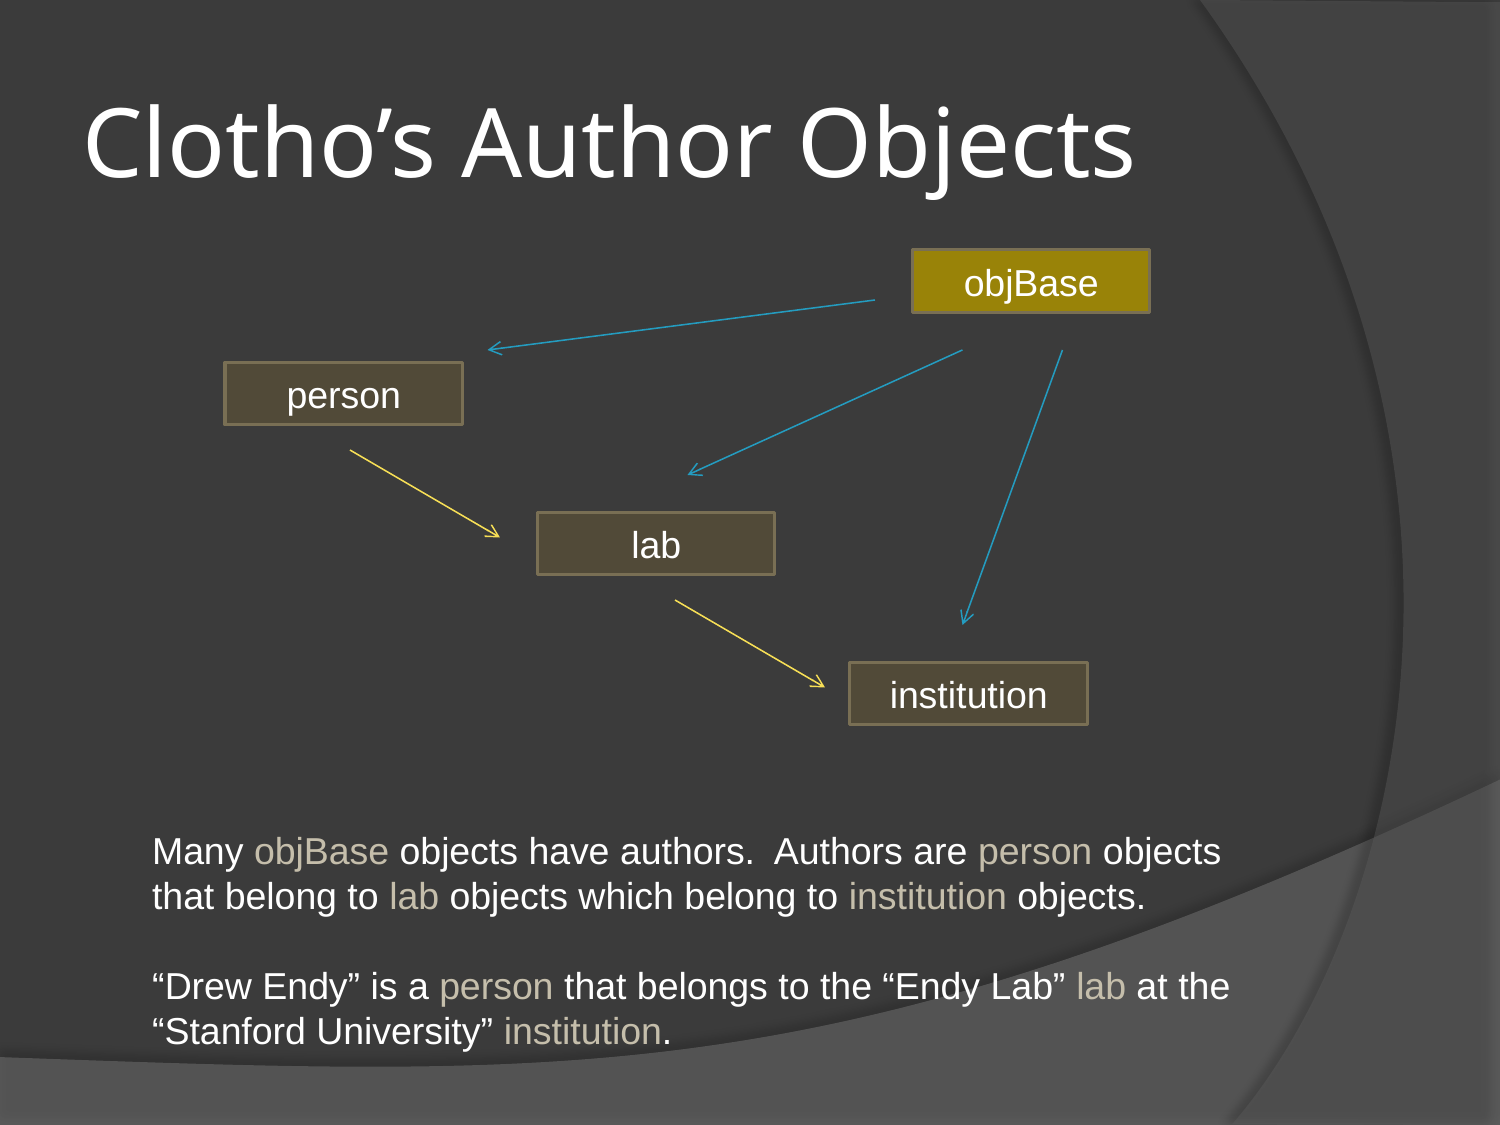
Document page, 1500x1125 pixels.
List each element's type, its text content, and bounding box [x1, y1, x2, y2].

text_box objBase [911, 248, 1151, 314]
text_box institution [848, 661, 1089, 726]
text_box lab [536, 511, 776, 576]
title Clotho’s Author Objects [75, 45, 1300, 233]
text_box person [223, 361, 464, 426]
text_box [874, 437, 1151, 538]
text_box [674, 599, 826, 688]
text_box Many objBase objects have authors. Authors are person objects that belong to lab objects which belong to institution objects. “Drew Endy” is a person that belongs to the “Endy Lab” lab at the “Stanford University” institution. [137, 820, 1250, 1060]
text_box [487, 299, 876, 351]
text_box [349, 449, 501, 538]
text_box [687, 349, 963, 476]
